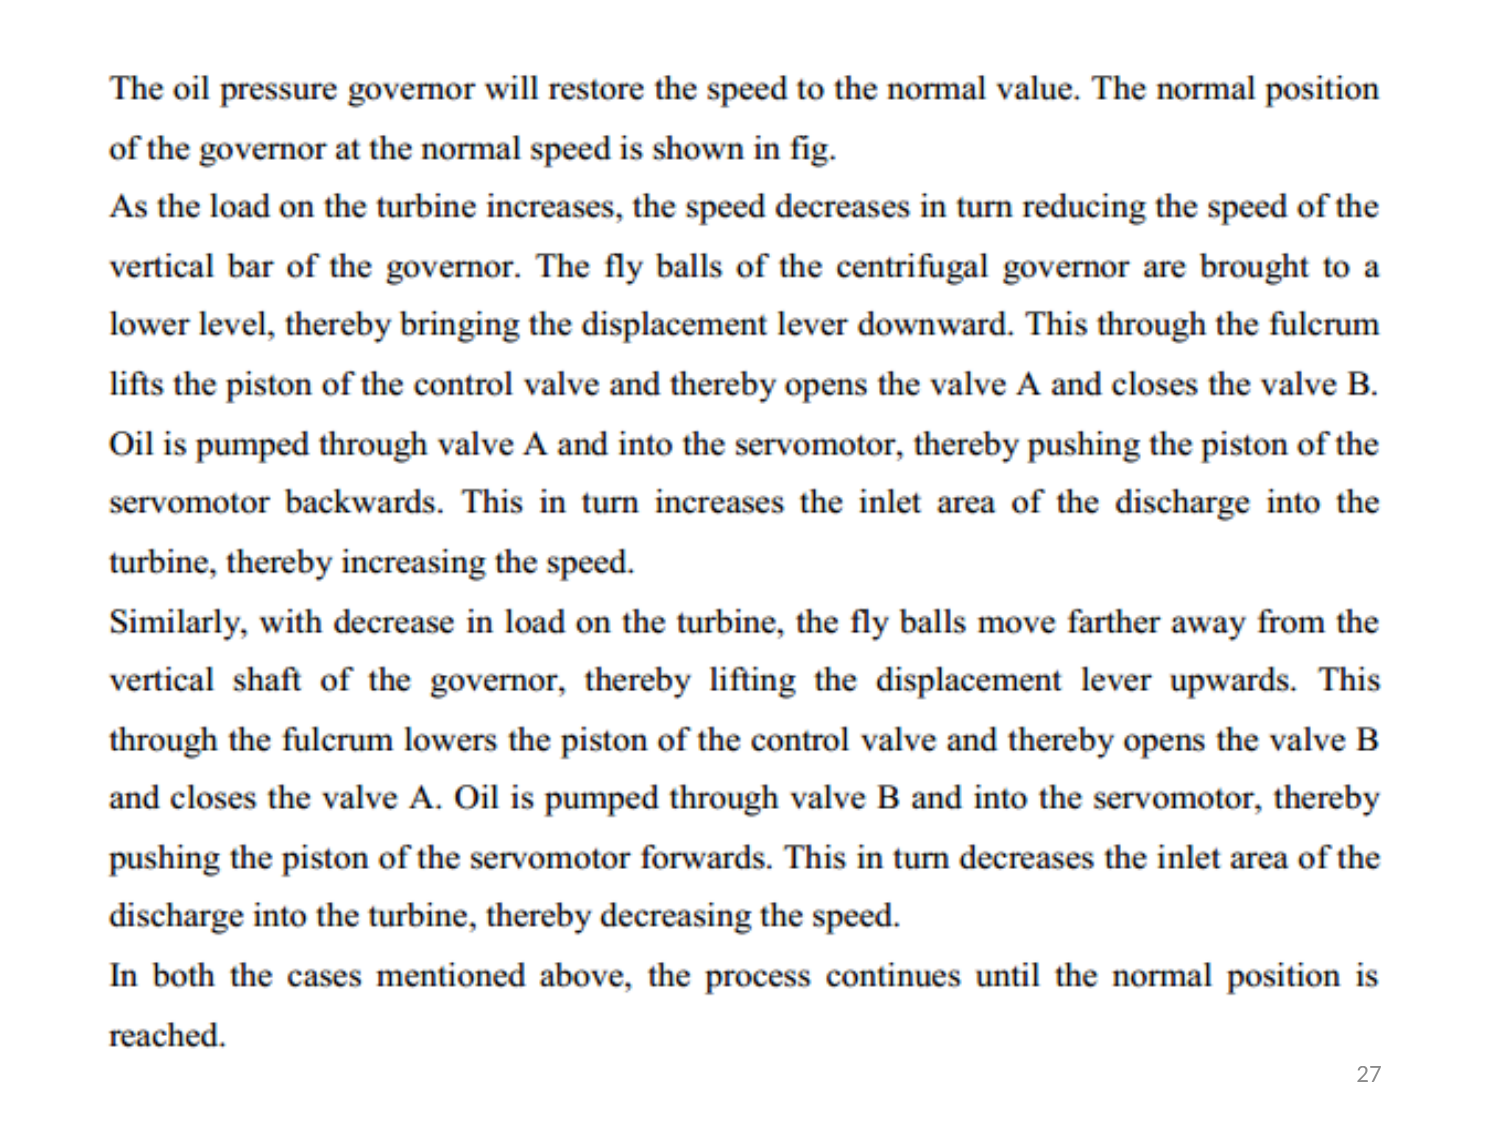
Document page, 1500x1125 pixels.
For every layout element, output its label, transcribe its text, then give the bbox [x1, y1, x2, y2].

slide_number 27 [1059, 1066, 1397, 1103]
picture [103, 59, 1397, 1066]
